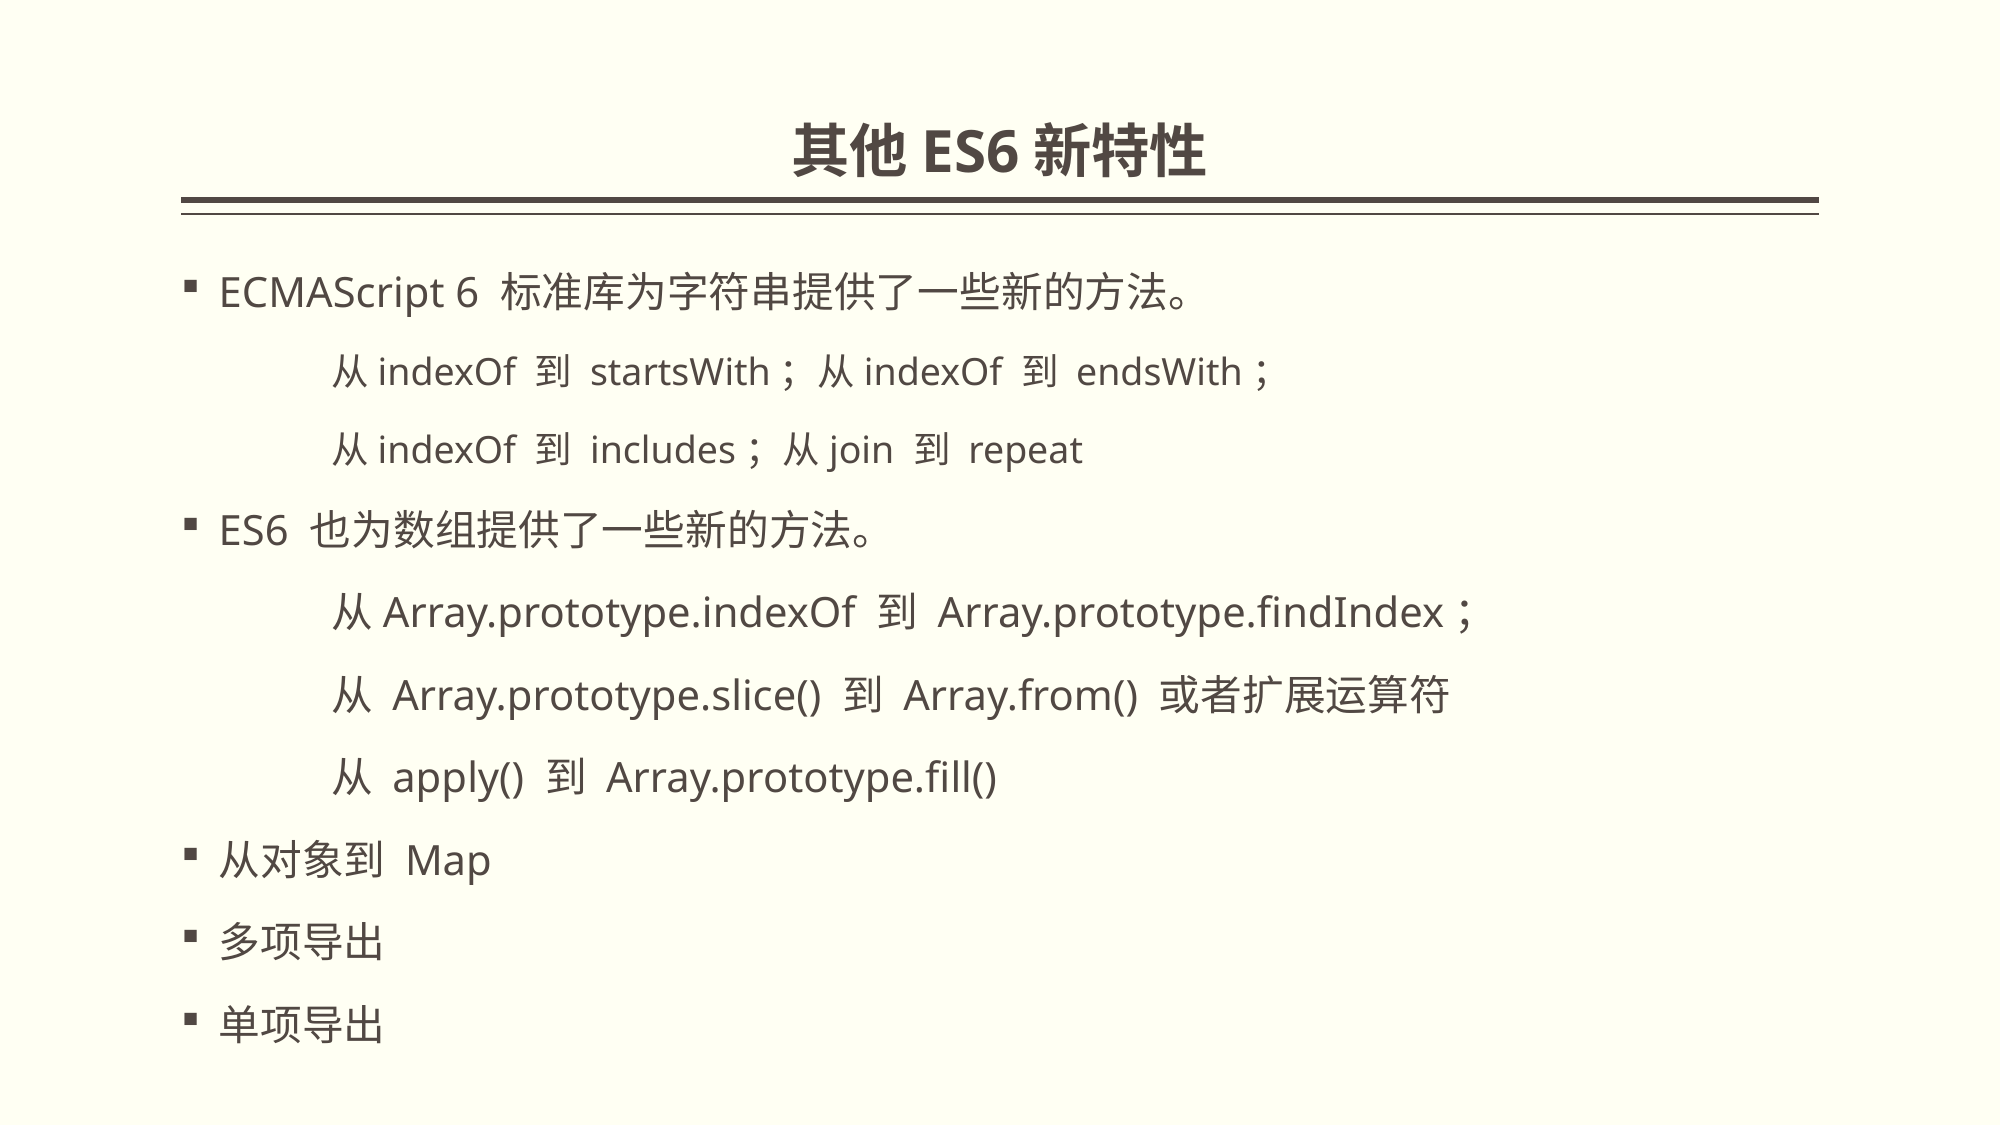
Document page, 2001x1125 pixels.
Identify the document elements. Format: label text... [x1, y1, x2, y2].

title 其他ES6新特性 [181, 12, 1819, 193]
list ECMAScript 6 标准库为字符串提供了一些新的方法。 从indexOf 到 startsWith；从indexOf 到 endsWith； 从indexOf 到 includes；从join 到 repeat ES6 也为数组提供了一些新的方法。 从Array.prototype.indexOf 到 Array.prototype.findIndex； 从 Array.prototype.slice() 到 Array.from() 或者扩展运算符 从 apply() 到 Array.prototype.fill() 从对象到 Map 多项导出 单项导出 [181, 263, 1819, 1125]
